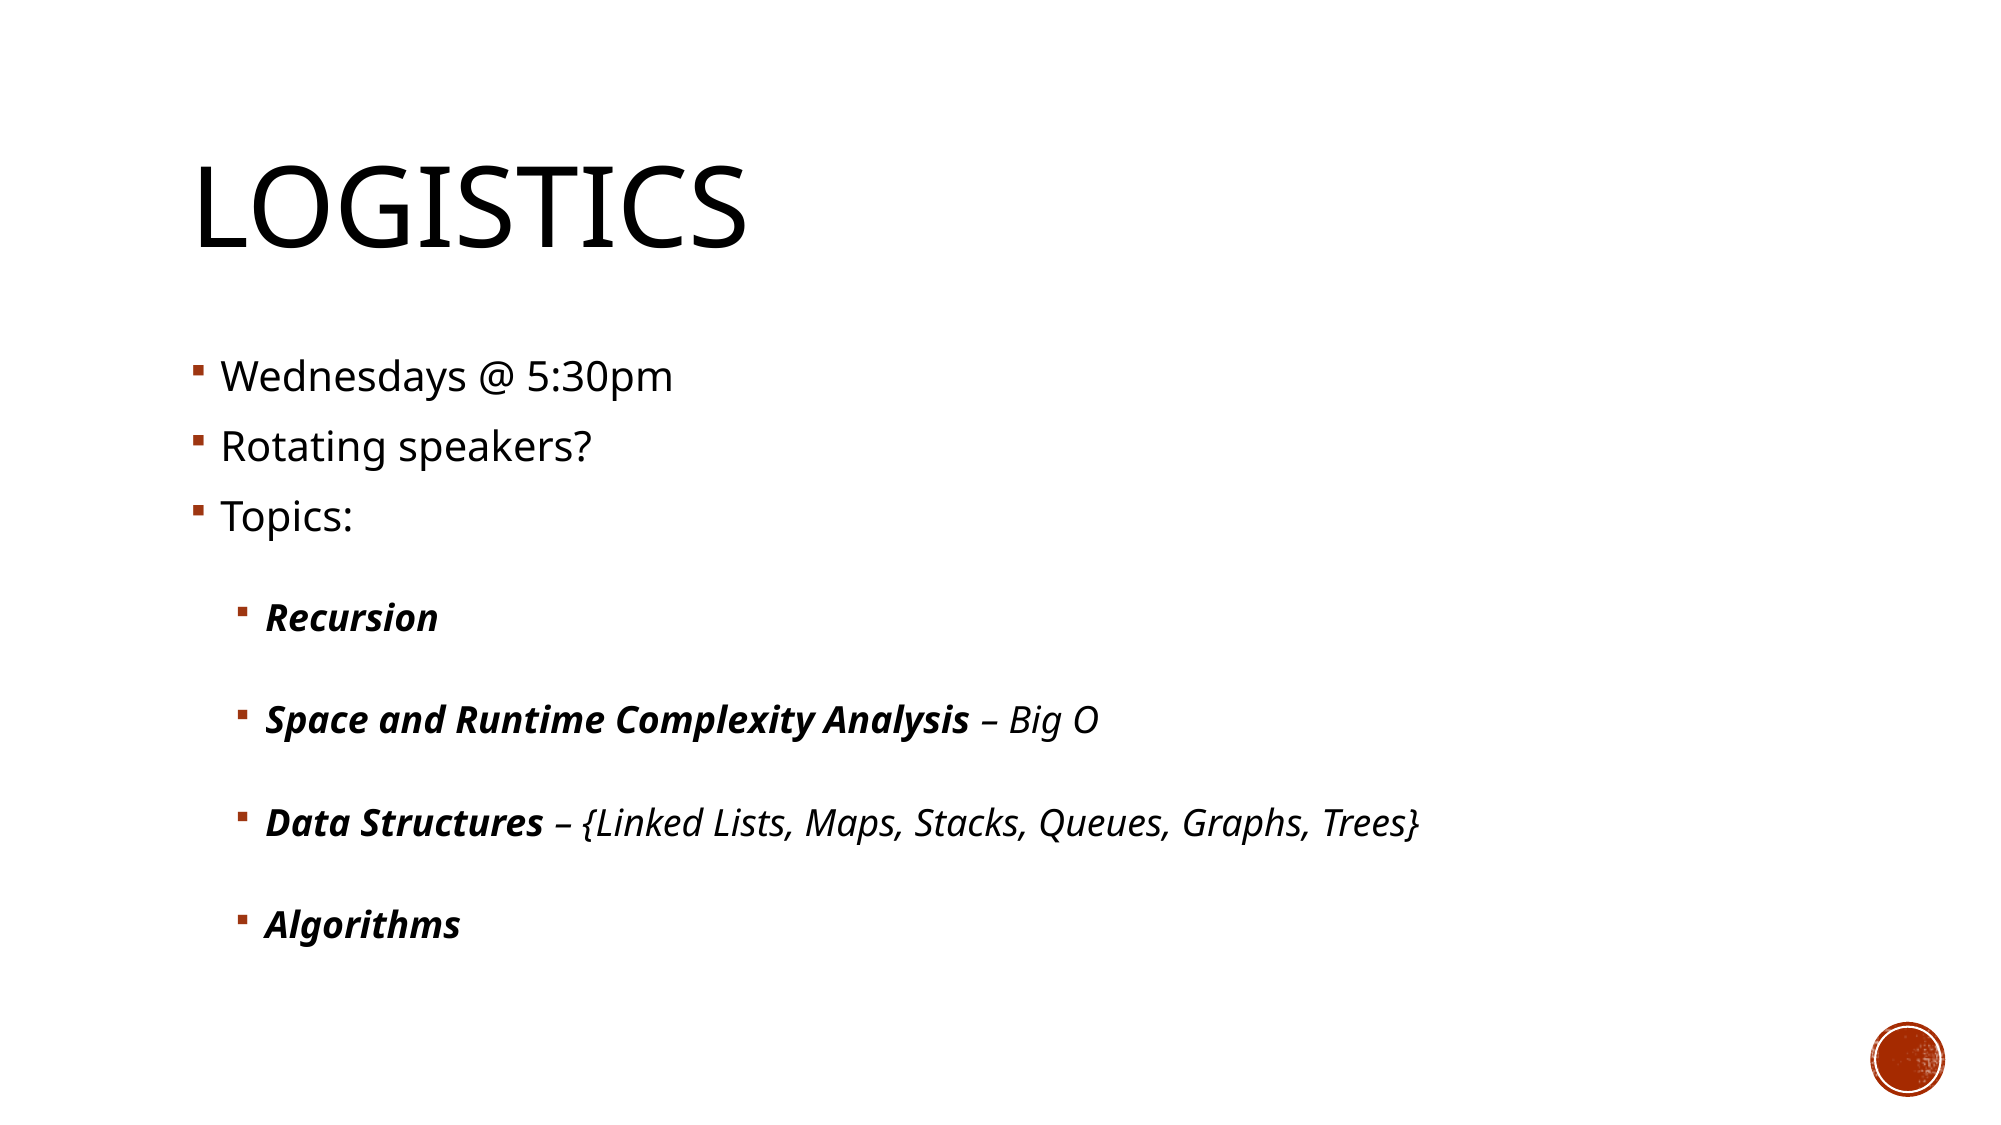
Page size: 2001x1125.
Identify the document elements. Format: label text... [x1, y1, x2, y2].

title Logistics [175, 79, 1826, 344]
list Wednesdays @ 5:30pm Rotating speakers? Topics: Recursion Space and Runtime Complexity Analysis – Big O Data Structures – {Linked Lists, Maps, Stacks, Queues, Graphs, Trees} Algorithms [175, 348, 1826, 1008]
